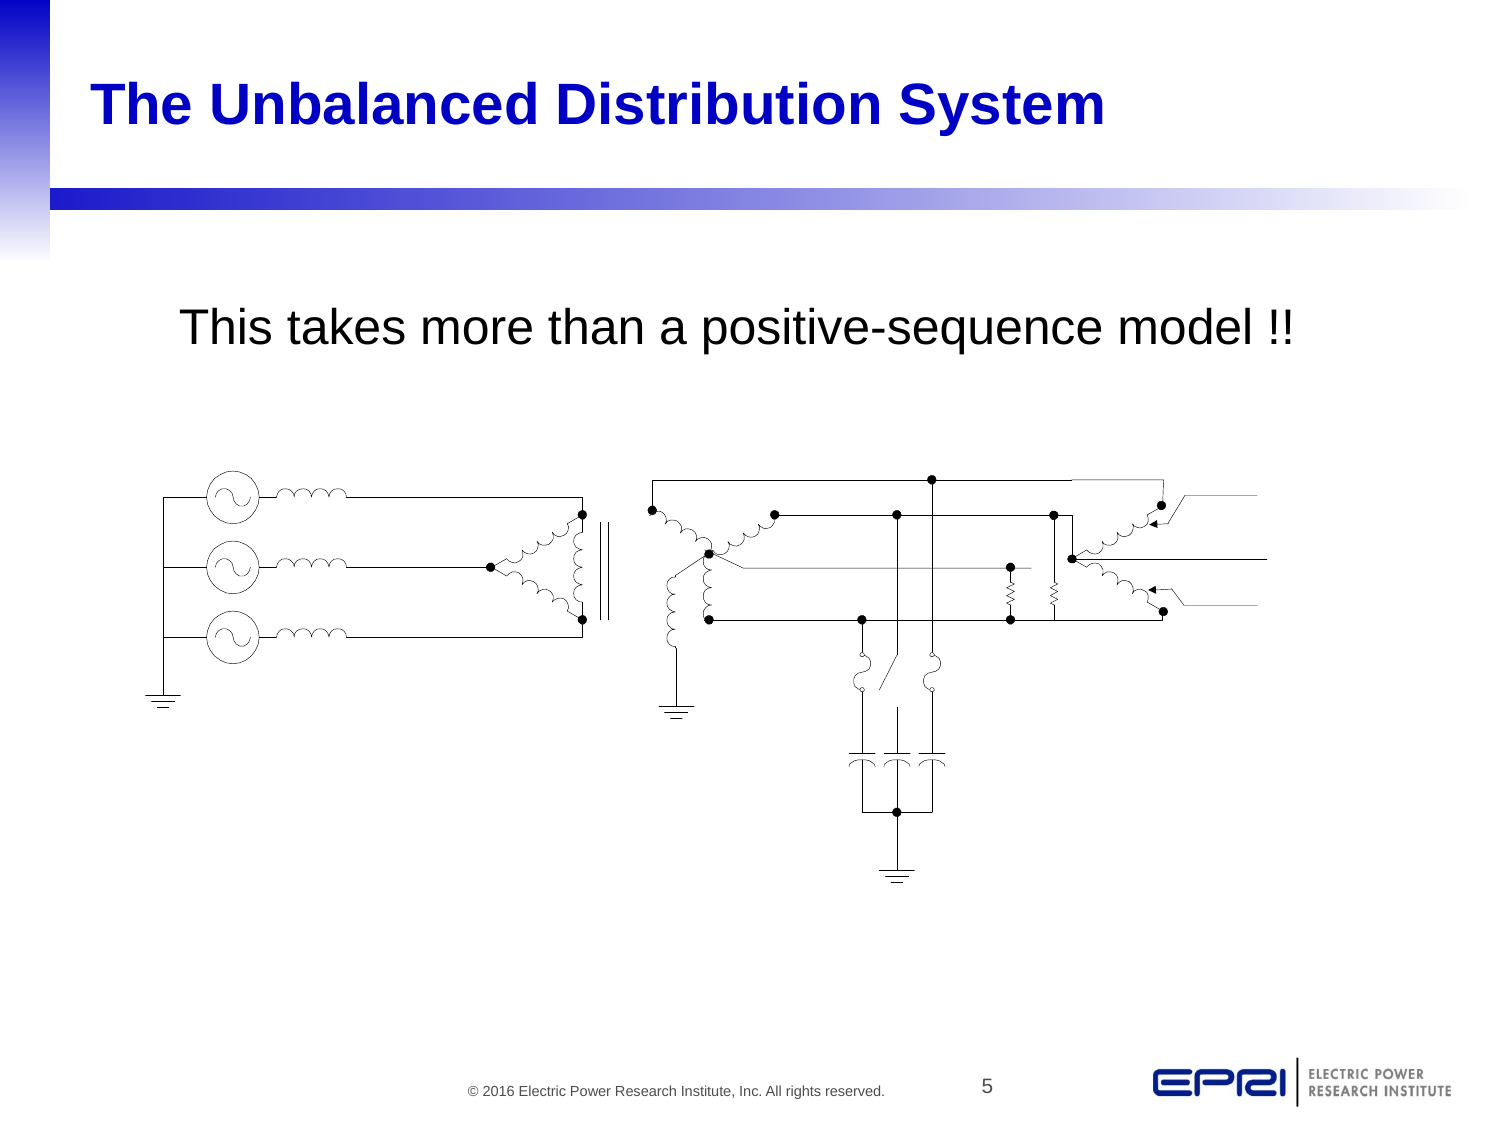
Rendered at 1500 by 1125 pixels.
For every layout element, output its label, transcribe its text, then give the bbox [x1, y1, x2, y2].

title The Unbalanced Distribution System [75, 29, 1425, 180]
picture [1151, 1057, 1452, 1107]
text_box This takes more than a positive-sequence model !! [137, 287, 1338, 363]
picture [124, 449, 1271, 903]
